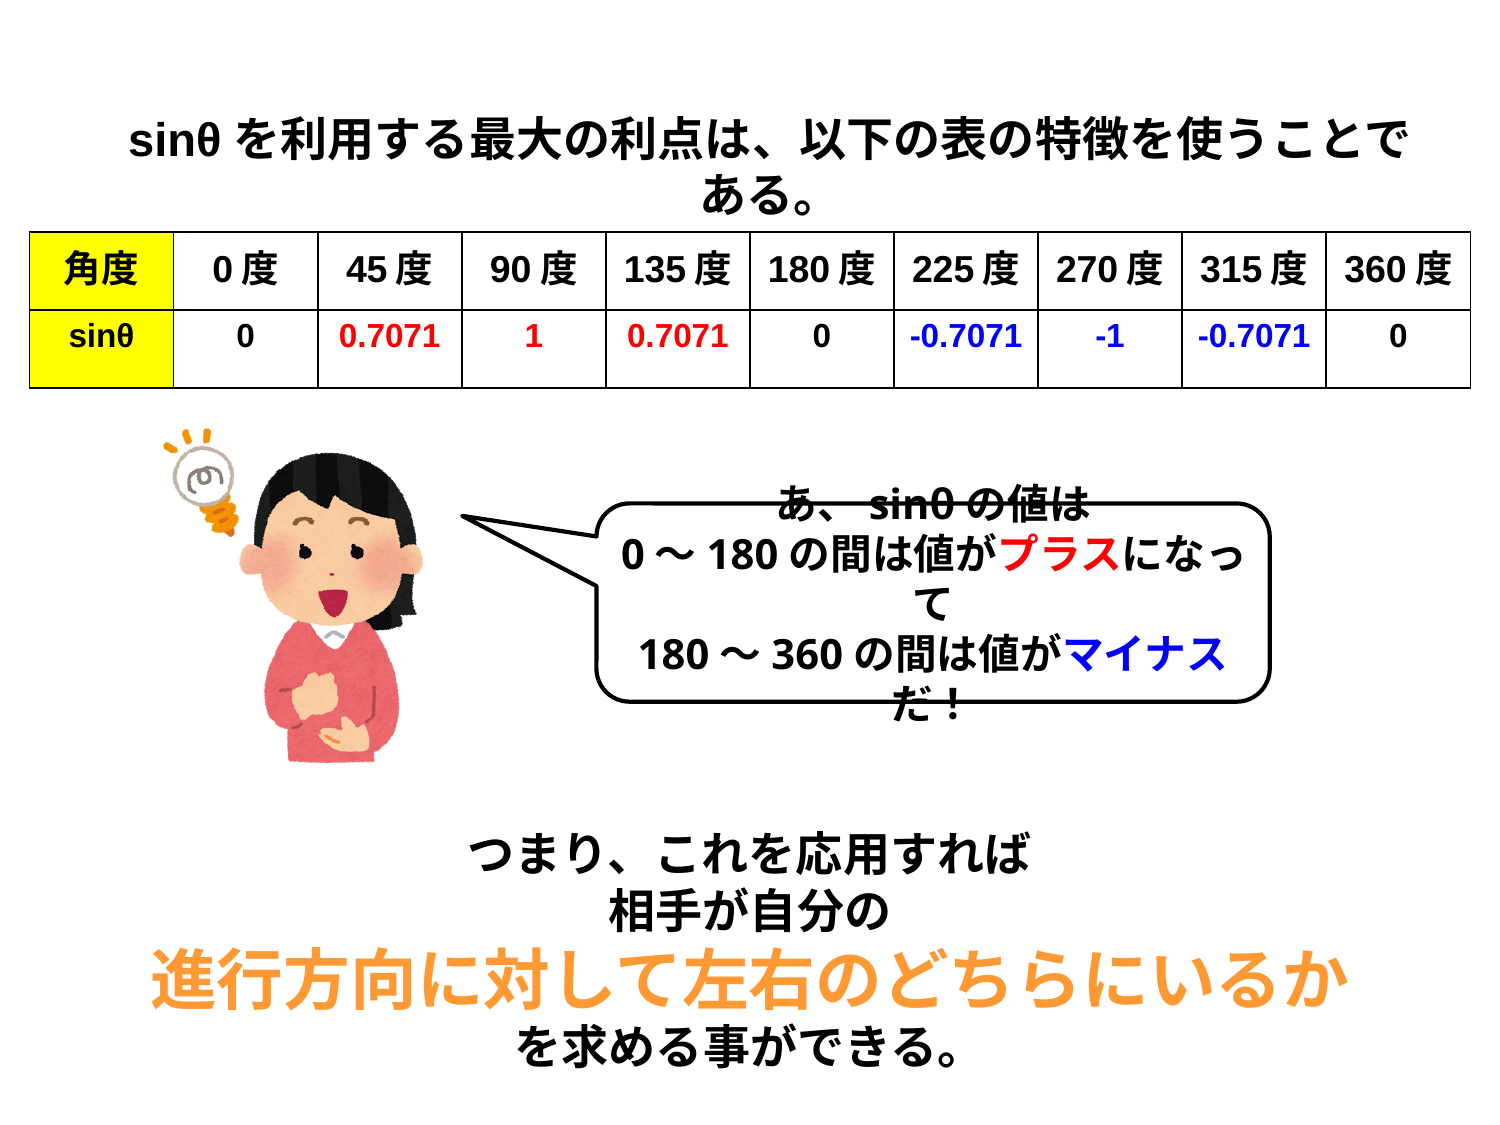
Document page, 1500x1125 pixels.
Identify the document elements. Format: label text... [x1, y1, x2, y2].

table_cell 0.7071 [319, 311, 461, 387]
table_header 90度 [463, 233, 605, 309]
table_cell -1 [1039, 311, 1181, 387]
table_cell 0 [1327, 311, 1470, 387]
table_header 315度 [1183, 233, 1325, 309]
table_header 135度 [607, 233, 749, 309]
table_cell 1 [463, 311, 605, 387]
table_cell -0.7071 [895, 311, 1037, 387]
table_header 270度 [1039, 233, 1181, 309]
table_header 0度 [174, 233, 317, 309]
table_header 180度 [751, 233, 893, 309]
table_cell sinθ [30, 311, 173, 387]
table_header 45度 [319, 233, 461, 309]
table_cell -0.7071 [1183, 311, 1325, 387]
picture [147, 420, 445, 776]
text_box あ、sinθの値は 0～180の間は値がプラスになって 180～360の間は値がマイナスだ！ [460, 501, 1272, 704]
text_box sinθを利用する最大の利点は、以下の表の特徴を使うことである。 [101, 101, 1439, 230]
table_cell 0.7071 [607, 311, 749, 387]
table_header 225度 [895, 233, 1037, 309]
table_header 360度 [1327, 233, 1470, 309]
table_cell 0 [751, 311, 893, 387]
table_cell 0 [174, 311, 317, 387]
table_header 角度 [30, 233, 173, 309]
text_box つまり、これを応用すれば 相手が自分の 進行方向に対して左右のどちらにいるか を求める事ができる。 [81, 817, 1419, 1082]
